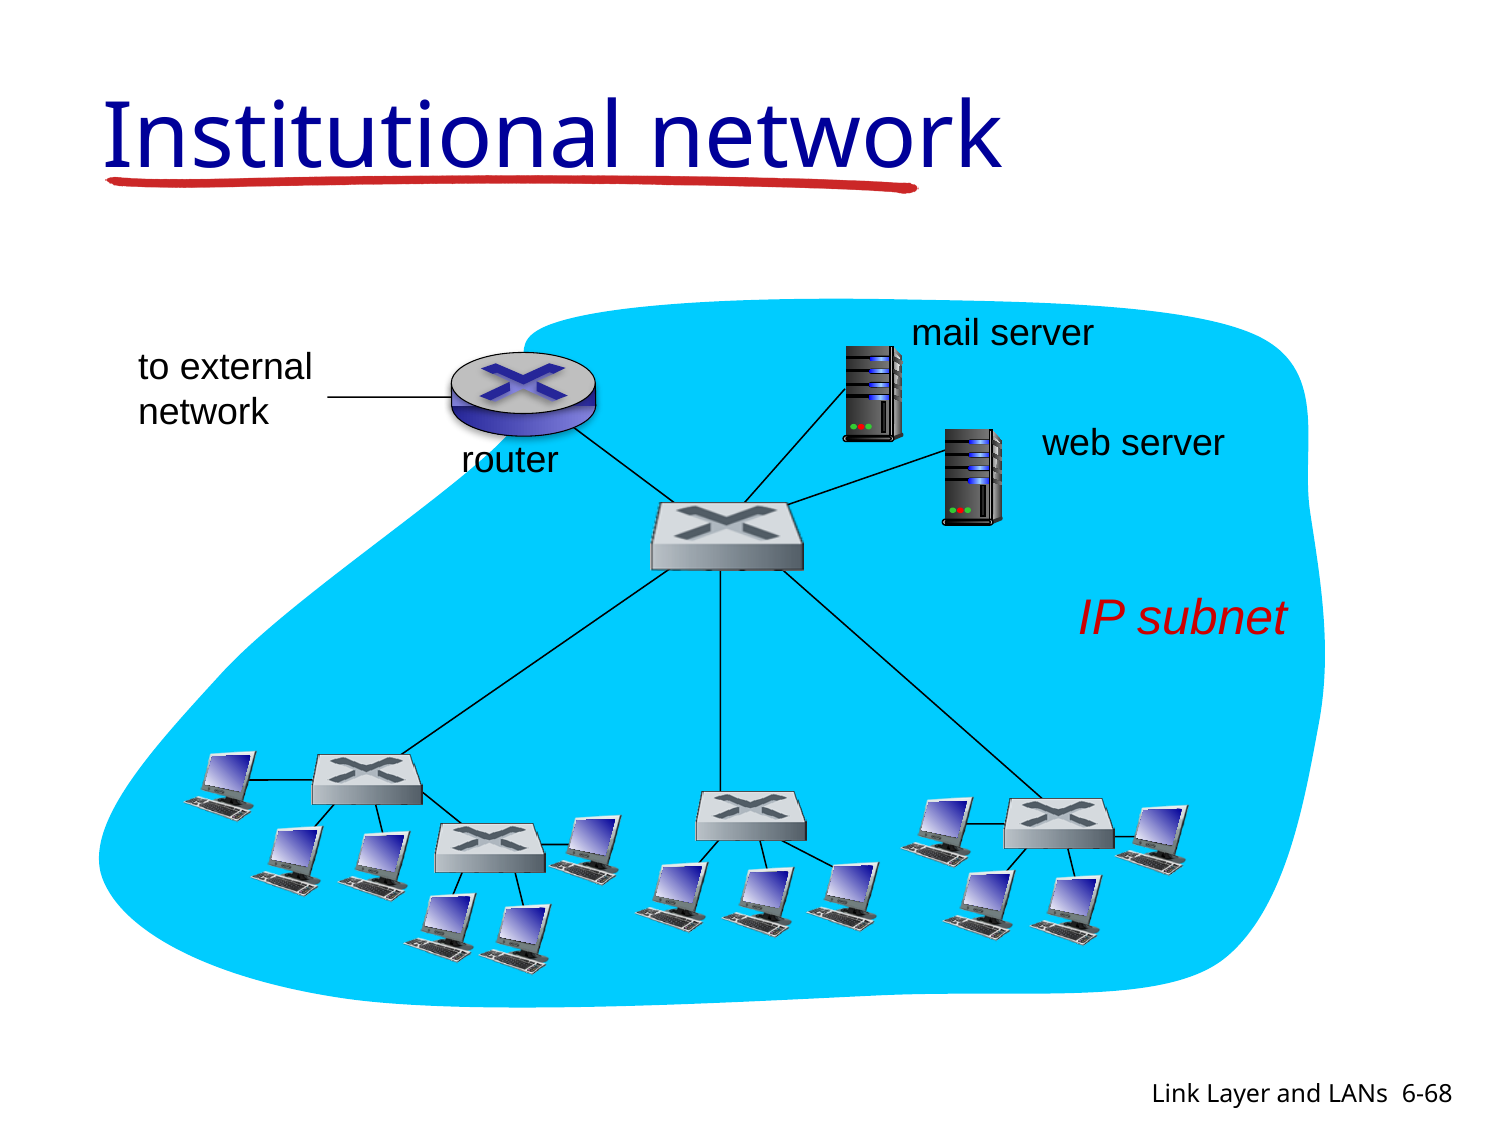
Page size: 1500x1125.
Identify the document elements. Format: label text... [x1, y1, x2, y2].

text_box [1096, 800, 1191, 881]
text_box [1010, 871, 1105, 951]
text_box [529, 811, 624, 891]
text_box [517, 804, 1193, 957]
text_box web server [1027, 410, 1241, 471]
picture [696, 792, 806, 841]
text_box mail server [896, 301, 1110, 361]
picture [435, 824, 529, 872]
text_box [942, 429, 1003, 526]
picture [1004, 799, 1102, 848]
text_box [318, 827, 413, 907]
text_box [703, 863, 798, 944]
text_box [98, 298, 1325, 1008]
title Institutional network [87, 37, 1363, 225]
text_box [842, 346, 904, 442]
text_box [385, 888, 479, 969]
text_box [460, 899, 554, 980]
picture [102, 170, 928, 200]
text_box router [446, 438, 574, 488]
picture [312, 755, 422, 804]
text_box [924, 866, 1019, 946]
text_box IP subnet [1063, 576, 1303, 652]
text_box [616, 858, 711, 939]
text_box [881, 793, 976, 873]
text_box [165, 747, 260, 827]
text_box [451, 352, 596, 437]
picture [651, 503, 803, 570]
text_box to external network [123, 334, 328, 440]
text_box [787, 857, 882, 938]
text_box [231, 822, 326, 902]
footer Link Layer and LANs [1045, 1069, 1404, 1110]
slide_number 6-68 [1387, 1069, 1478, 1115]
